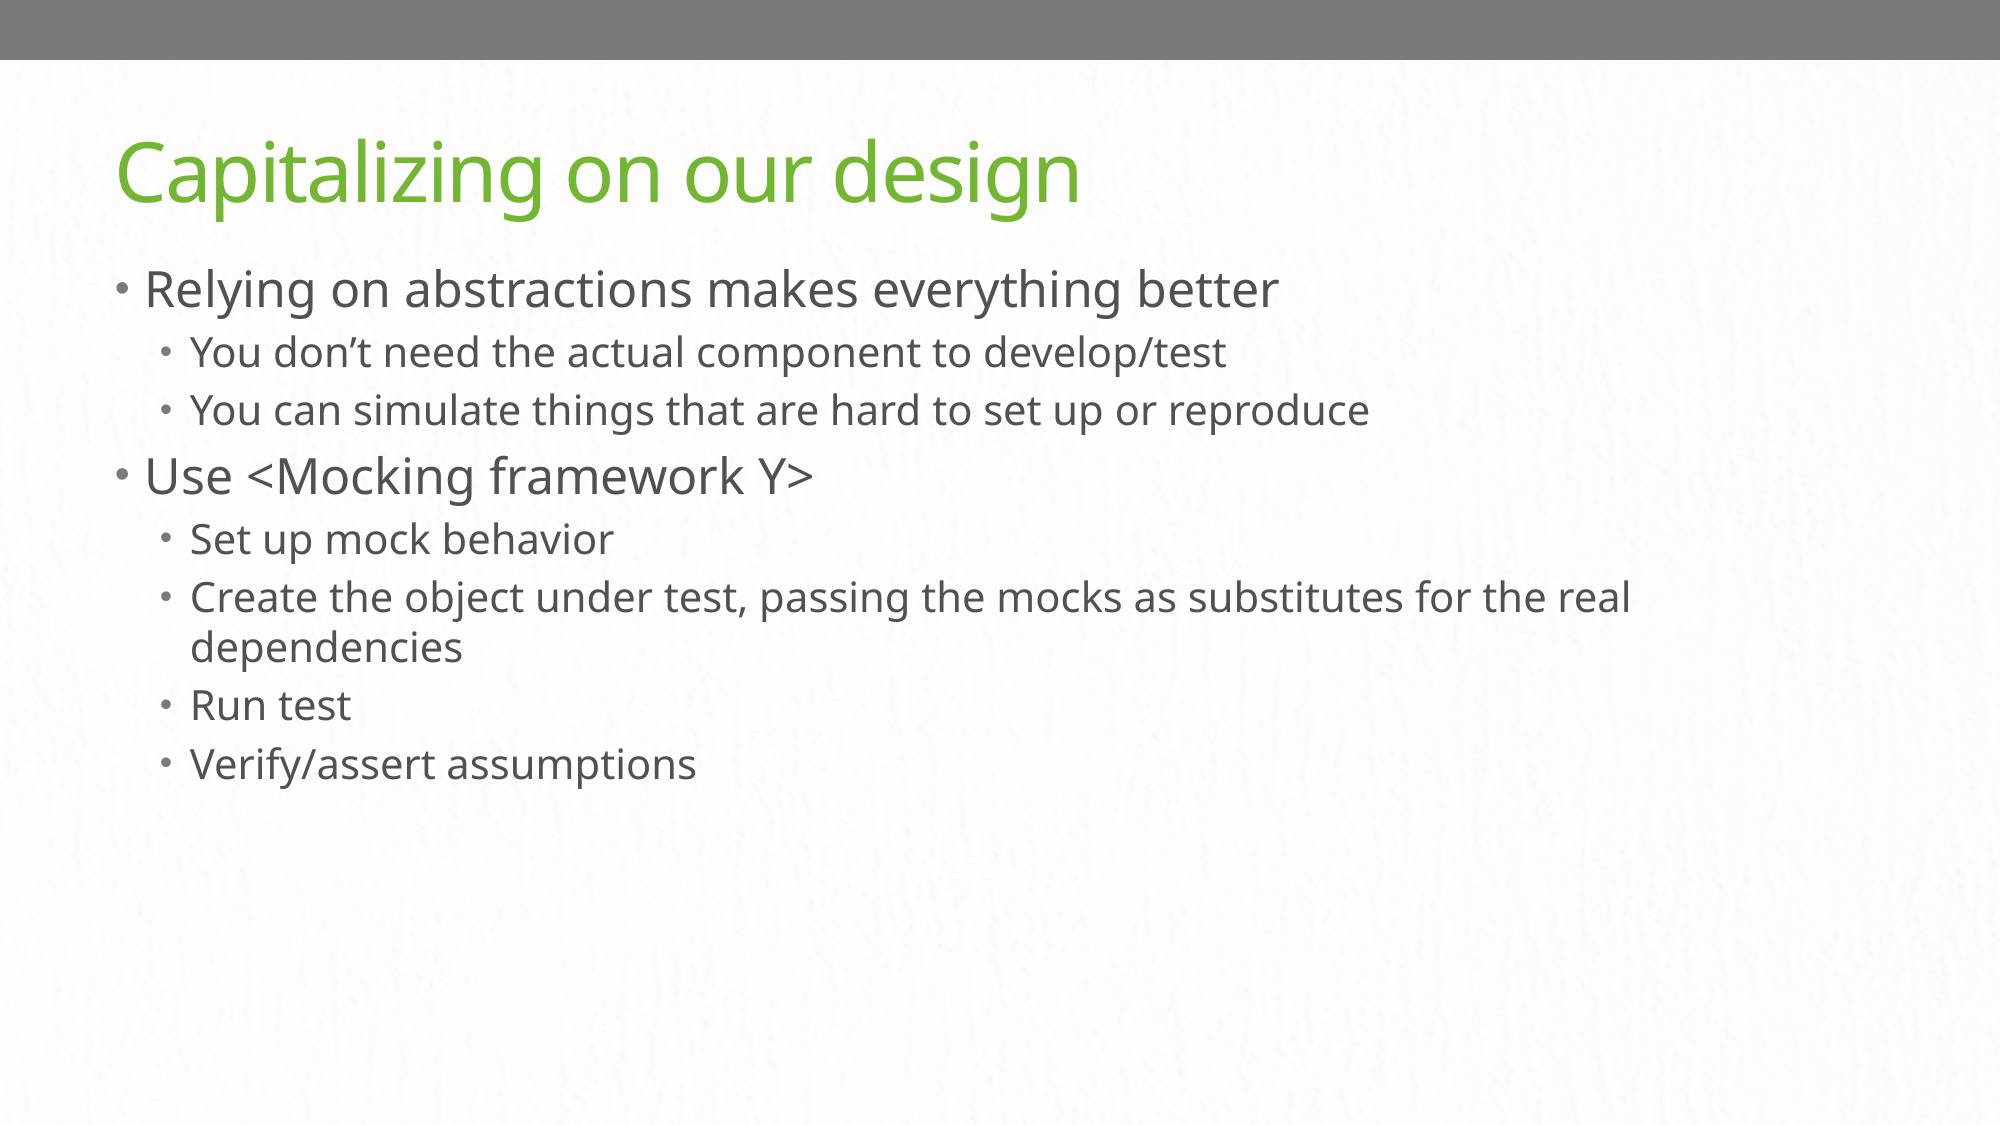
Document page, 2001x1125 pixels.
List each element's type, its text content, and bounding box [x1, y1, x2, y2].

list Relying on abstractions makes everything better You don’t need the actual component to develop/test You can simulate things that are hard to set up or reproduce Use <Mocking framework Y> Set up mock behavior Create the object under test, passing the mocks as substitutes for the real dependencies Run test Verify/assert assumptions [99, 249, 1900, 1050]
title Capitalizing on our design [99, 87, 1900, 249]
